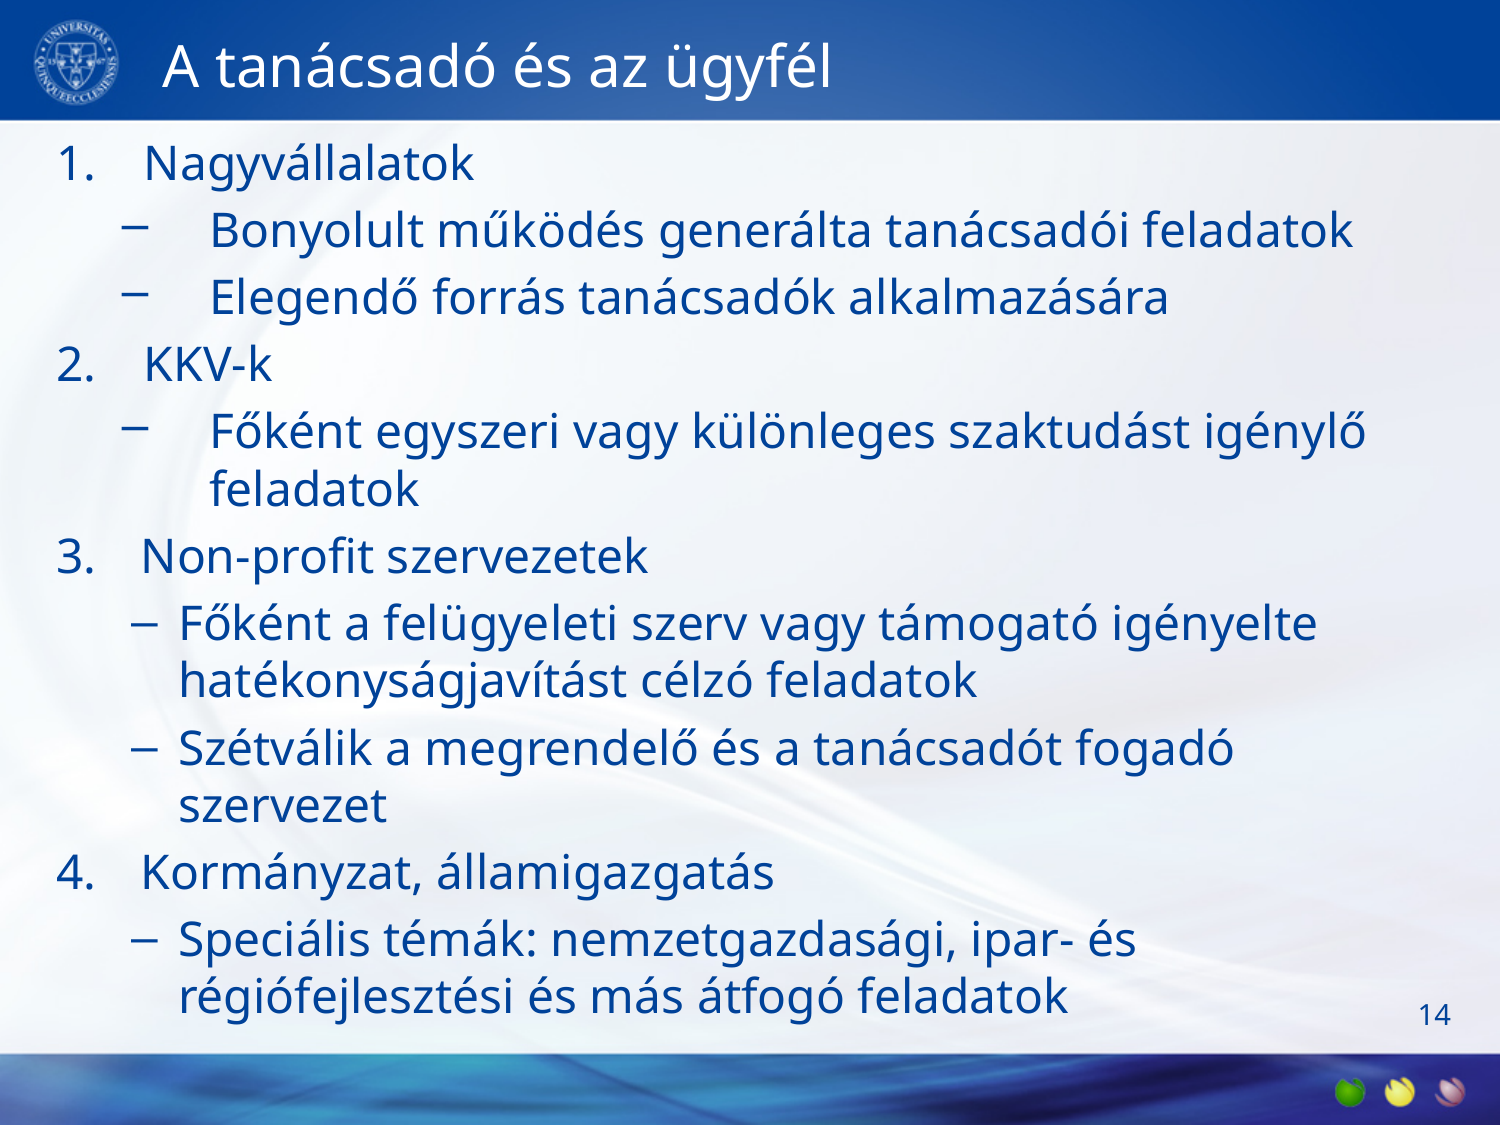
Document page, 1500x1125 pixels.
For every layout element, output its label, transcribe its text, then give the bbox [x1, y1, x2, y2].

list Nagyvállalatok Bonyolult működés generálta tanácsadói feladatok Elegendő forrás tanácsadók alkalmazására KKV-k Főként egyszeri vagy különleges szaktudást igénylő feladatok Non-profit szervezetek Főként a felügyeleti szerv vagy támogató igényelte hatékonyságjavítást célzó feladatok Szétválik a megrendelő és a tanácsadót fogadó szervezet Kormányzat, államigazgatás Speciális témák: nemzetgazdasági, ipar- és régiófejlesztési és más átfogó feladatok [41, 125, 1459, 1024]
slide_number 14 [1116, 989, 1467, 1035]
title A tanácsadó és az ügyfél [147, 19, 1459, 110]
picture [0, 0, 1500, 1125]
